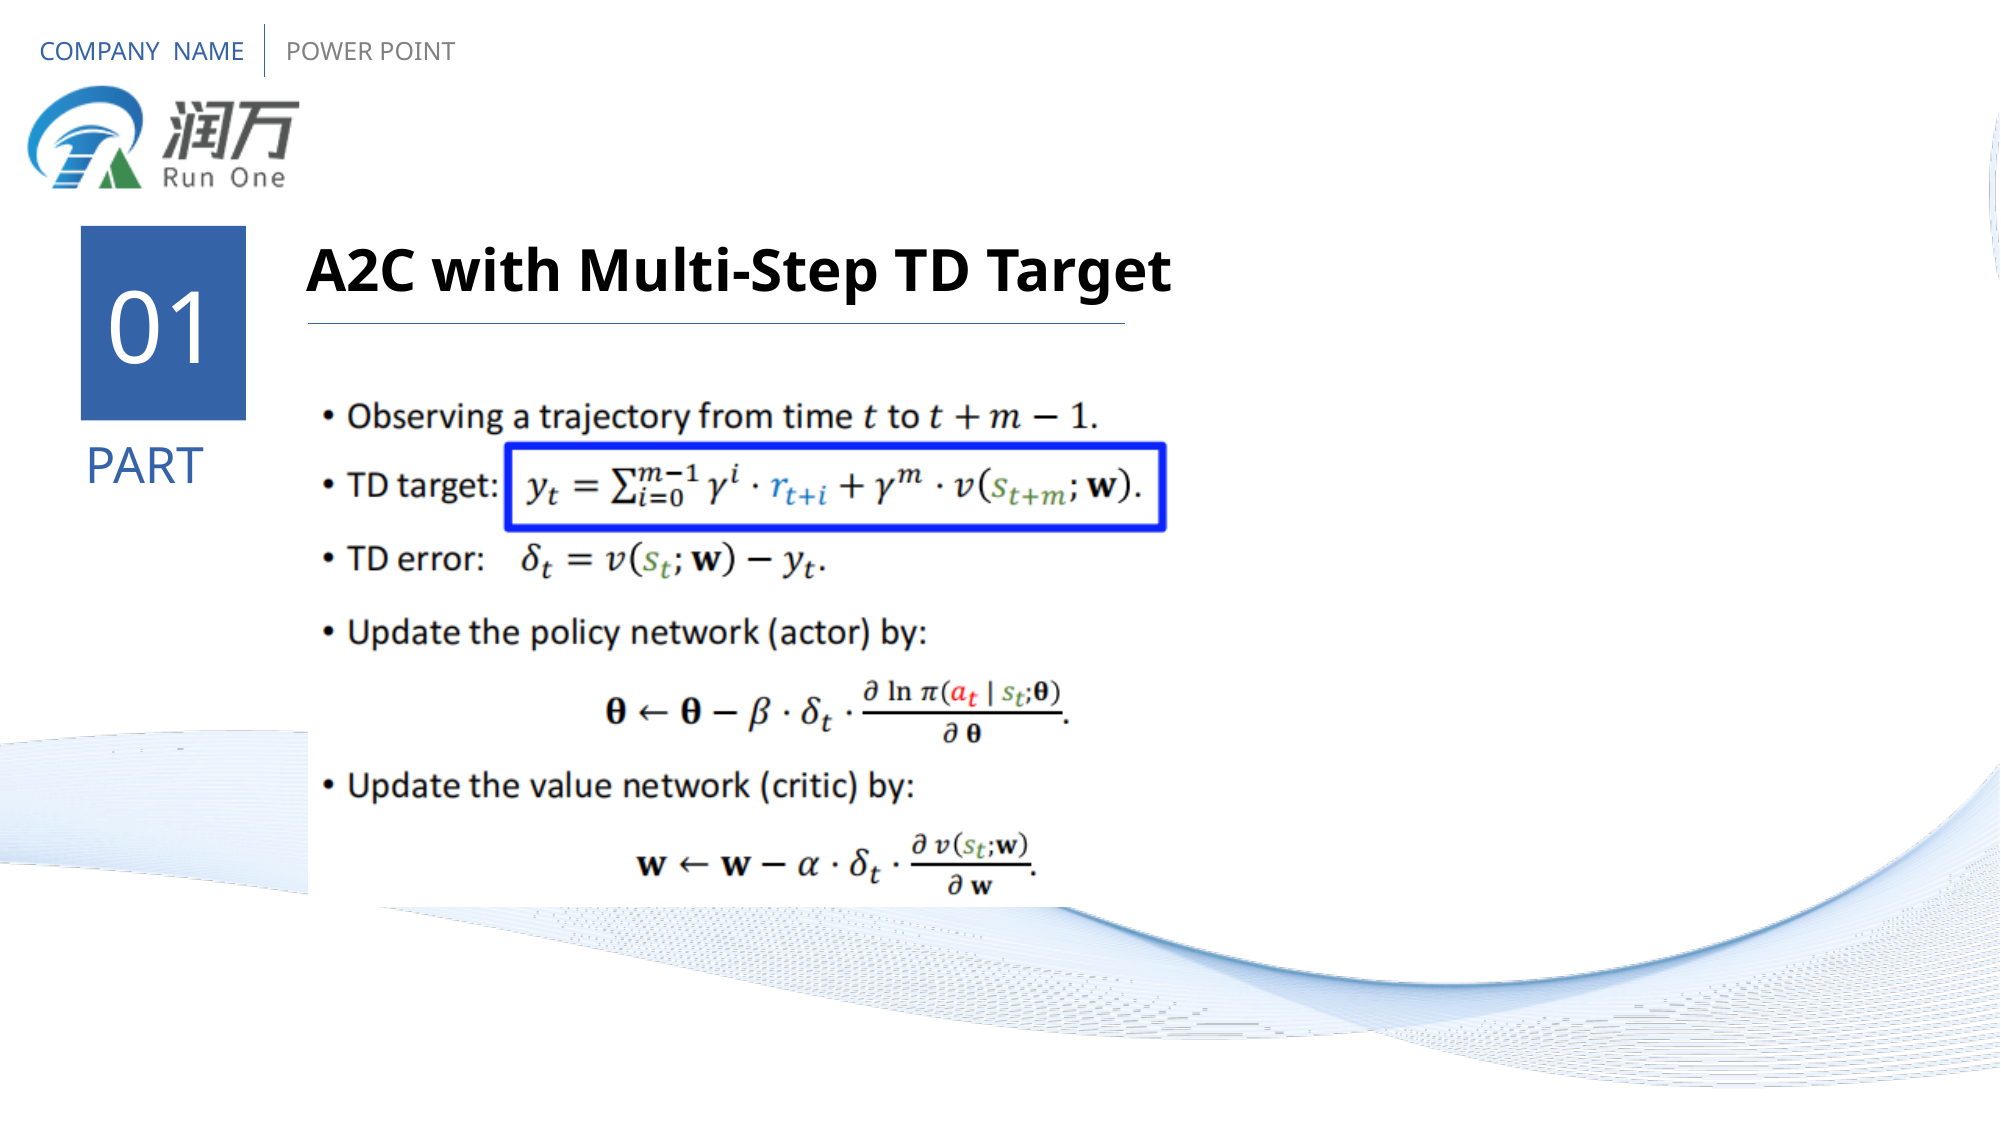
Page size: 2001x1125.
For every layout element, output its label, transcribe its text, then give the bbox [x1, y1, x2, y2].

picture [0, 0, 2000, 1125]
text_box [19, 24, 474, 77]
text_box A2C with Multi-Step TD Target [291, 226, 1653, 311]
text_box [70, 240, 256, 503]
